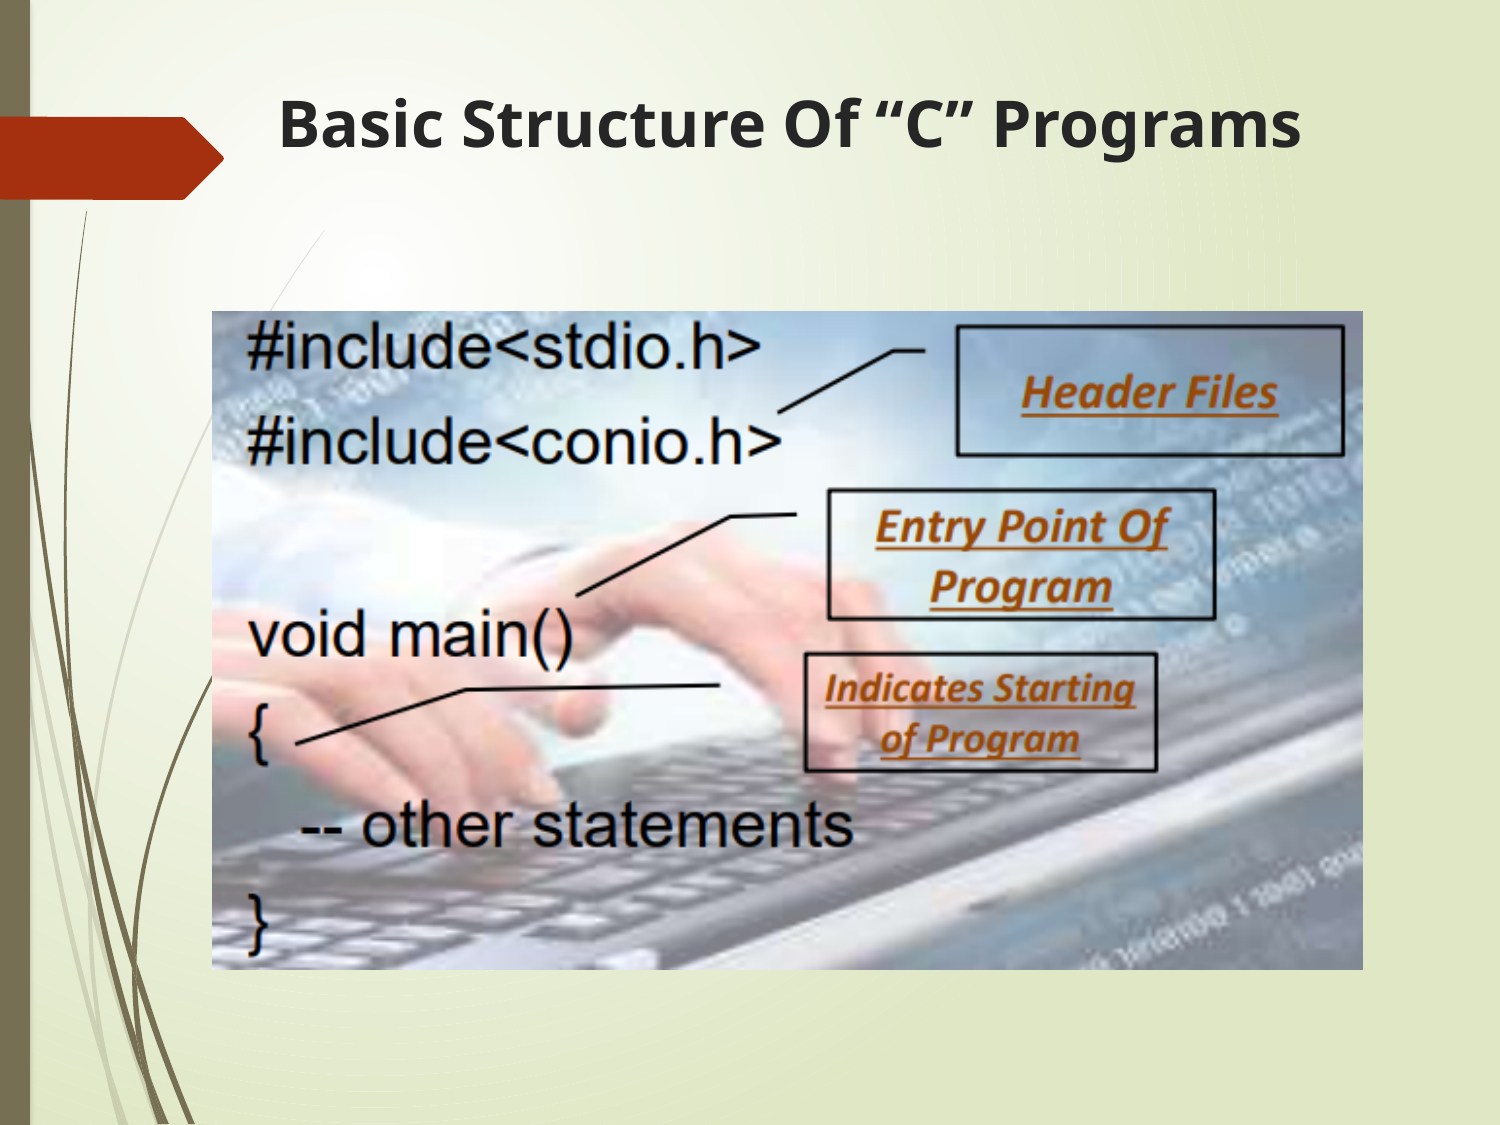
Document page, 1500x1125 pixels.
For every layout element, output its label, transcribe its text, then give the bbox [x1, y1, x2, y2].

title Basic Structure Of “C” Programs [262, 75, 1400, 225]
picture [212, 310, 1363, 970]
